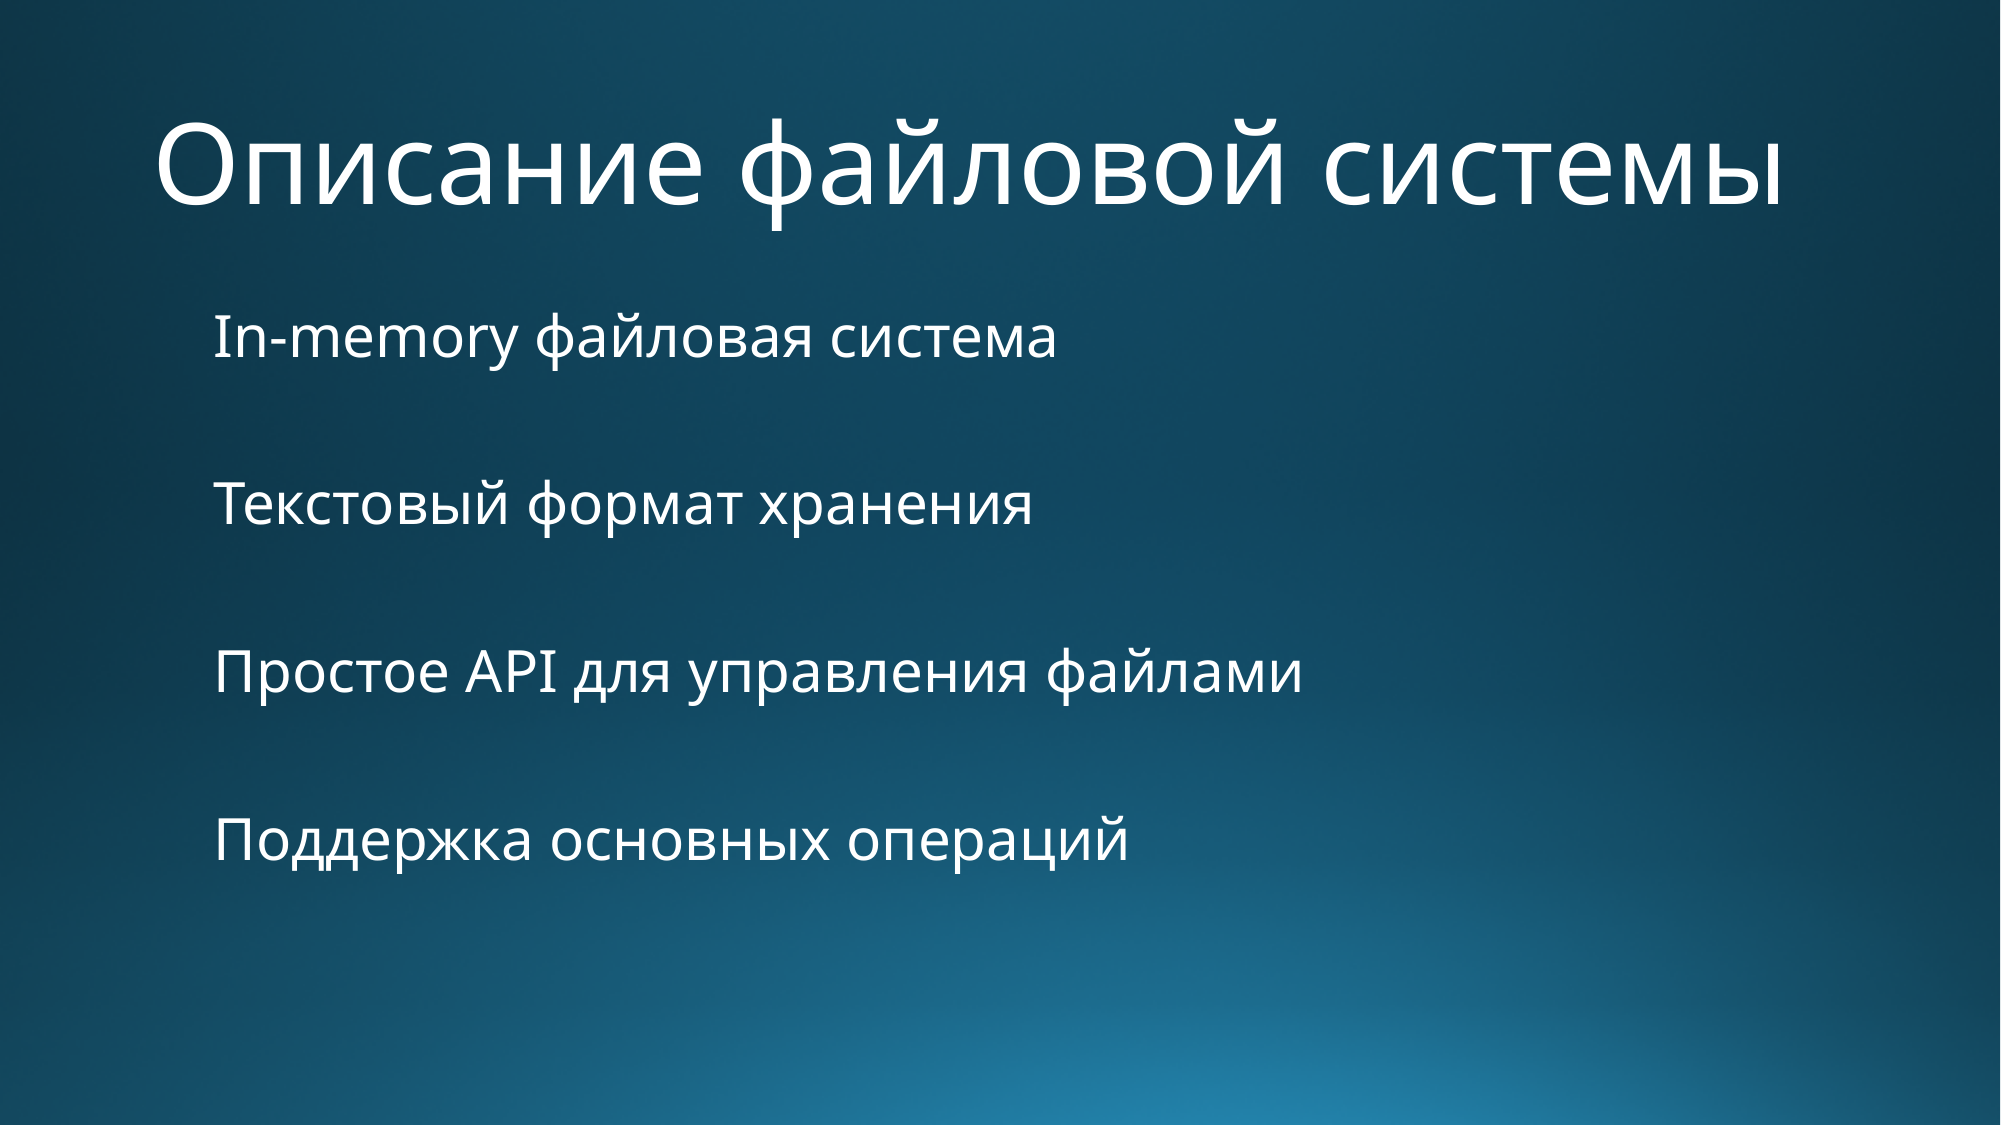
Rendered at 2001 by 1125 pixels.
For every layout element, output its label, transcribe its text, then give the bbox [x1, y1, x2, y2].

list In-memory файловая система Текстовый формат хранения Простое API для управления файлами Поддержка основных операций [183, 299, 1863, 1014]
picture [0, 0, 2001, 1125]
title Описание файловой системы [137, 59, 1863, 278]
